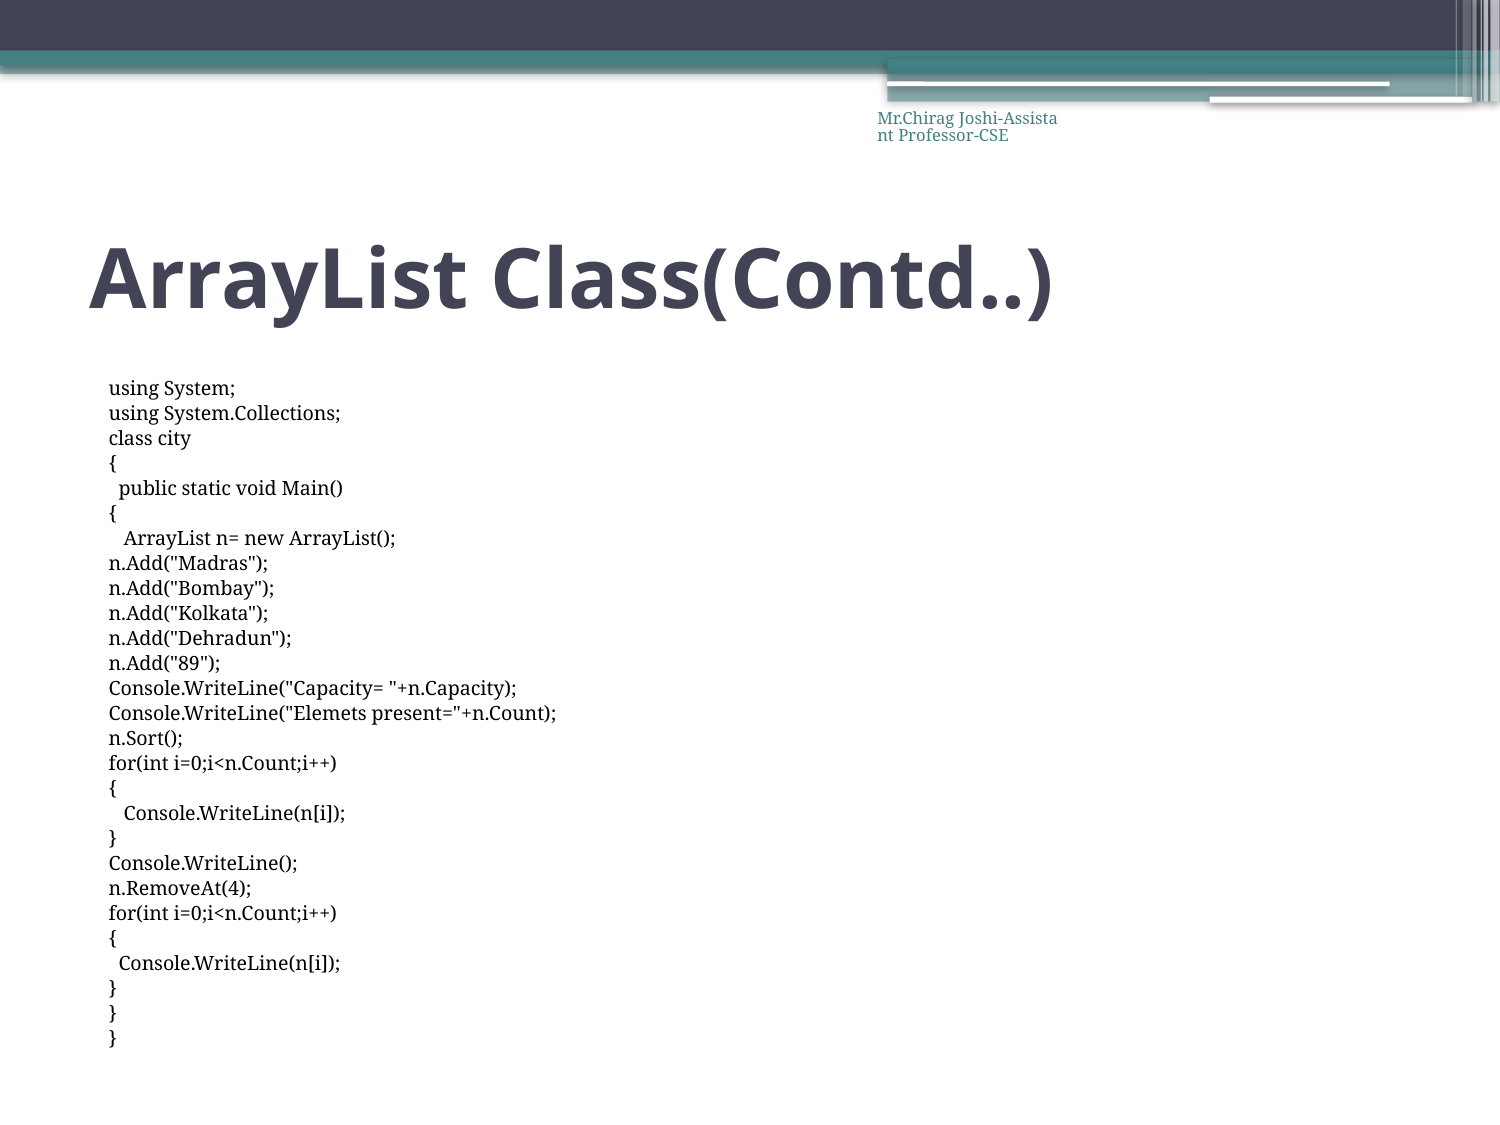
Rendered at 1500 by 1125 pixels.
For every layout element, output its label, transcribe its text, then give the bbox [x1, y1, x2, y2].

title ArrayList Class(Contd..) [75, 187, 1425, 363]
footer Mr.Chirag Joshi-Assistant Professor-CSE [862, 100, 1080, 176]
list using System; using System.Collections; class city { public static void Main() { ArrayList n= new ArrayList(); n.Add("Madras"); n.Add("Bombay"); n.Add("Kolkata"); n.Add("Dehradun"); n.Add("89"); Console.WriteLine("Capacity= "+n.Capacity); Console.WriteLine("Elemets present="+n.Count); n.Sort(); for(int i=0;i<n.Count;i++) { Console.WriteLine(n[i]); } Console.WriteLine(); n.RemoveAt(4); for(int i=0;i<n.Count;i++) { Console.WriteLine(n[i]); } } } [75, 368, 1425, 1079]
